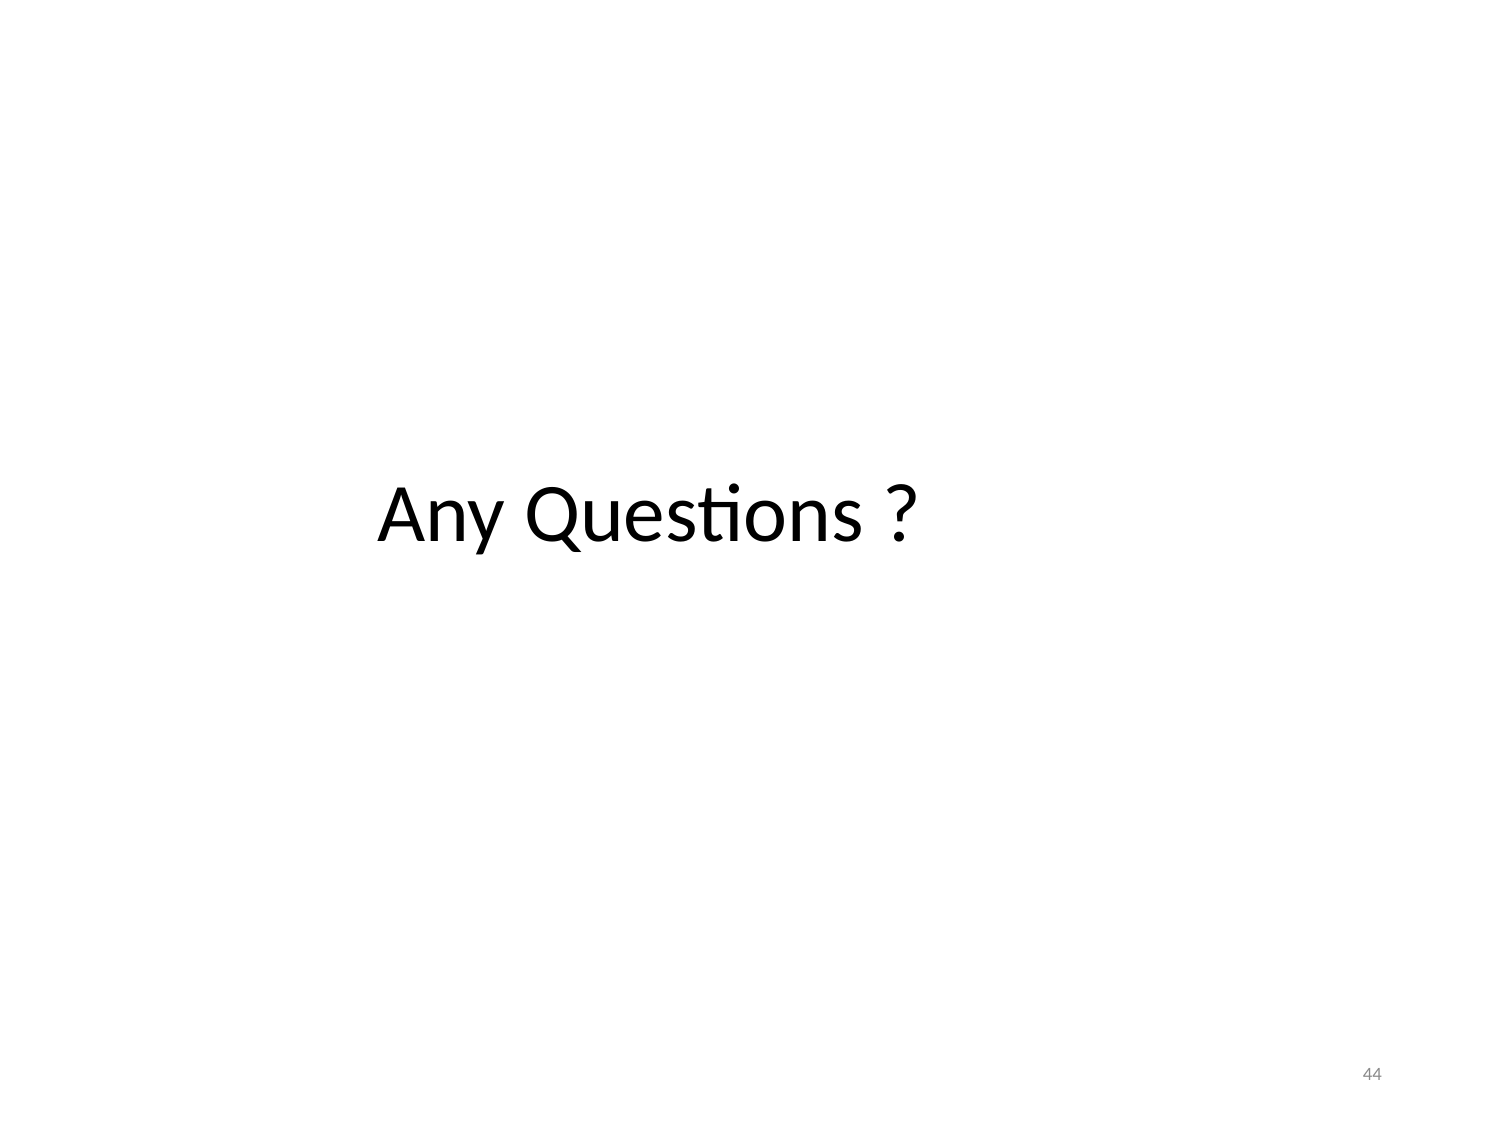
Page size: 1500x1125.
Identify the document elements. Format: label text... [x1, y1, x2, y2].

list Any Questions ? [362, 462, 1300, 1062]
slide_number 44 [1059, 1042, 1397, 1103]
